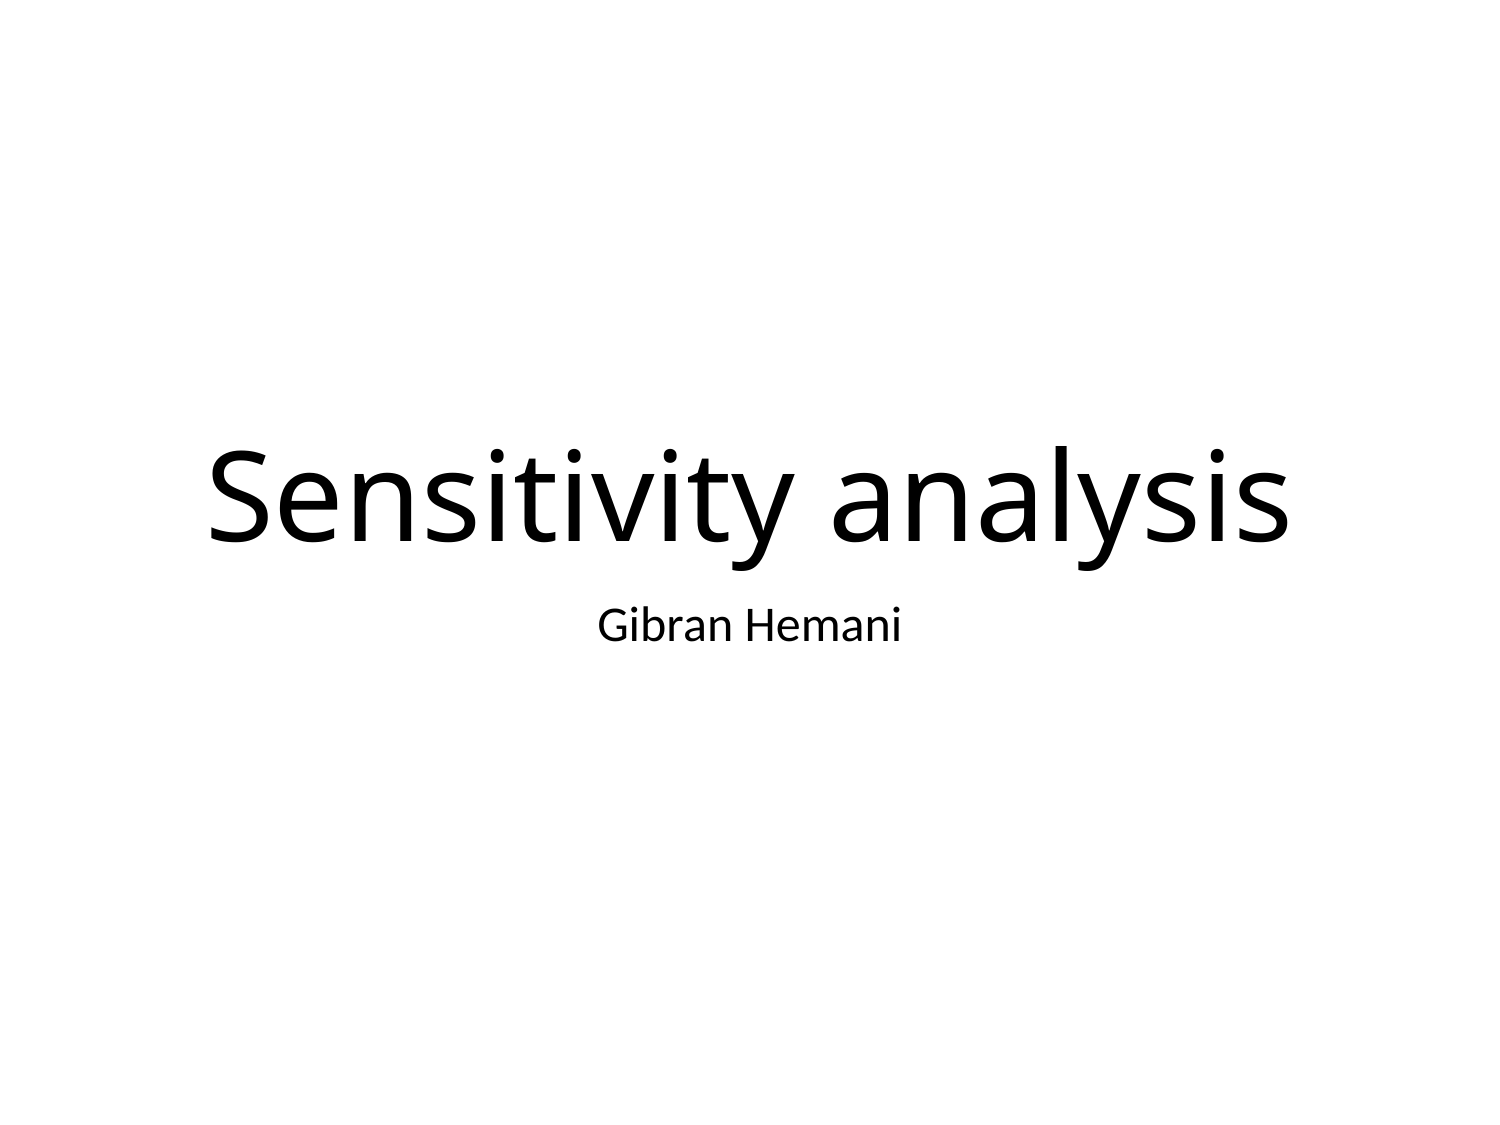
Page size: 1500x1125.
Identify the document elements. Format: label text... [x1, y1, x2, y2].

subtitle Gibran Hemani [187, 590, 1313, 863]
title Sensitivity analysis [112, 184, 1388, 576]
